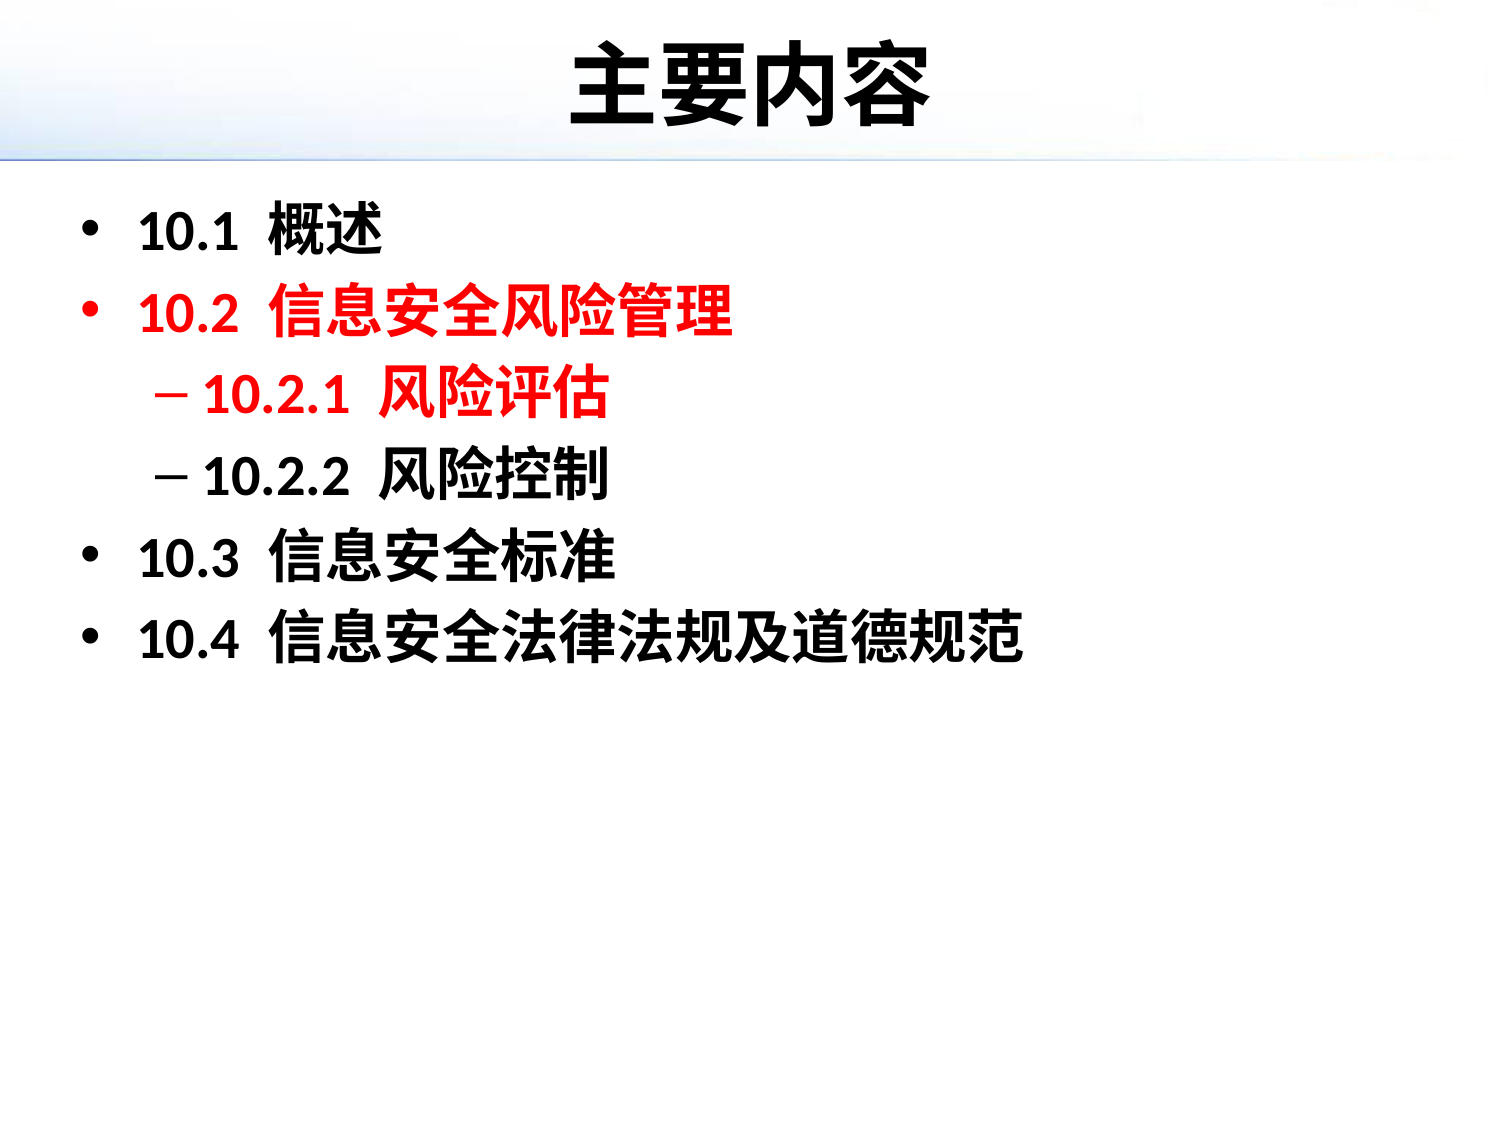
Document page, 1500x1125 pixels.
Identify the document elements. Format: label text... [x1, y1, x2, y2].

list 10.1 概述 10.2 信息安全风险管理 10.2.1 风险评估 10.2.2 风险控制 10.3 信息安全标准 10.4 信息安全法律法规及道德规范 [64, 184, 1436, 721]
picture [0, 0, 1500, 161]
title 主要内容 [29, 10, 1471, 154]
